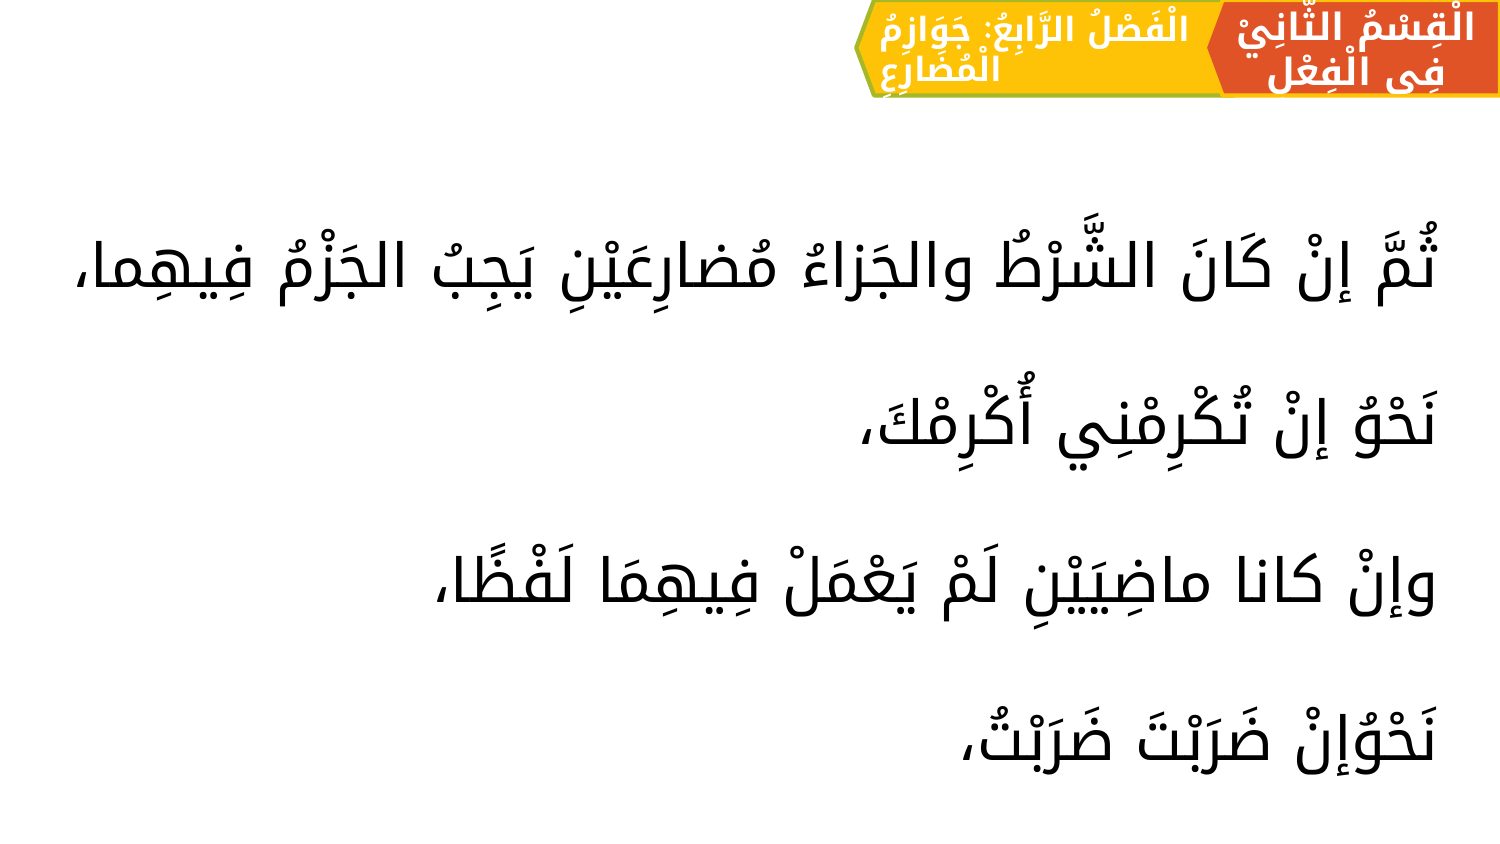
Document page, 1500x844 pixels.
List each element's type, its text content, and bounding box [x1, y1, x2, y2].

list ثُمَّ إنْ كَانَ الشَّرْطُ والجَزاءُ مُضارِعَيْنِ يَجِبُ الجَزْمُ فِيهِما، نَحْوُ إنْ تُكْرِمْنِي أُكْرِمْكَ، وإنْ كانا ماضِيَيْنِ لَمْ يَعْمَلْ فِيهِمَا لَفْظًا، نَحْوُإنْ ضَرَبْتَ ضَرَبْتُ، [29, 102, 1471, 824]
text_box الْقِسْمُ الثَّانِيْ فِي الْفِعْلِ [1202, 0, 1500, 98]
text_box الْفَصْلُ الرَّابِعُ: جَوَازِمُ الْمُضَارِعِ [854, 0, 1221, 98]
